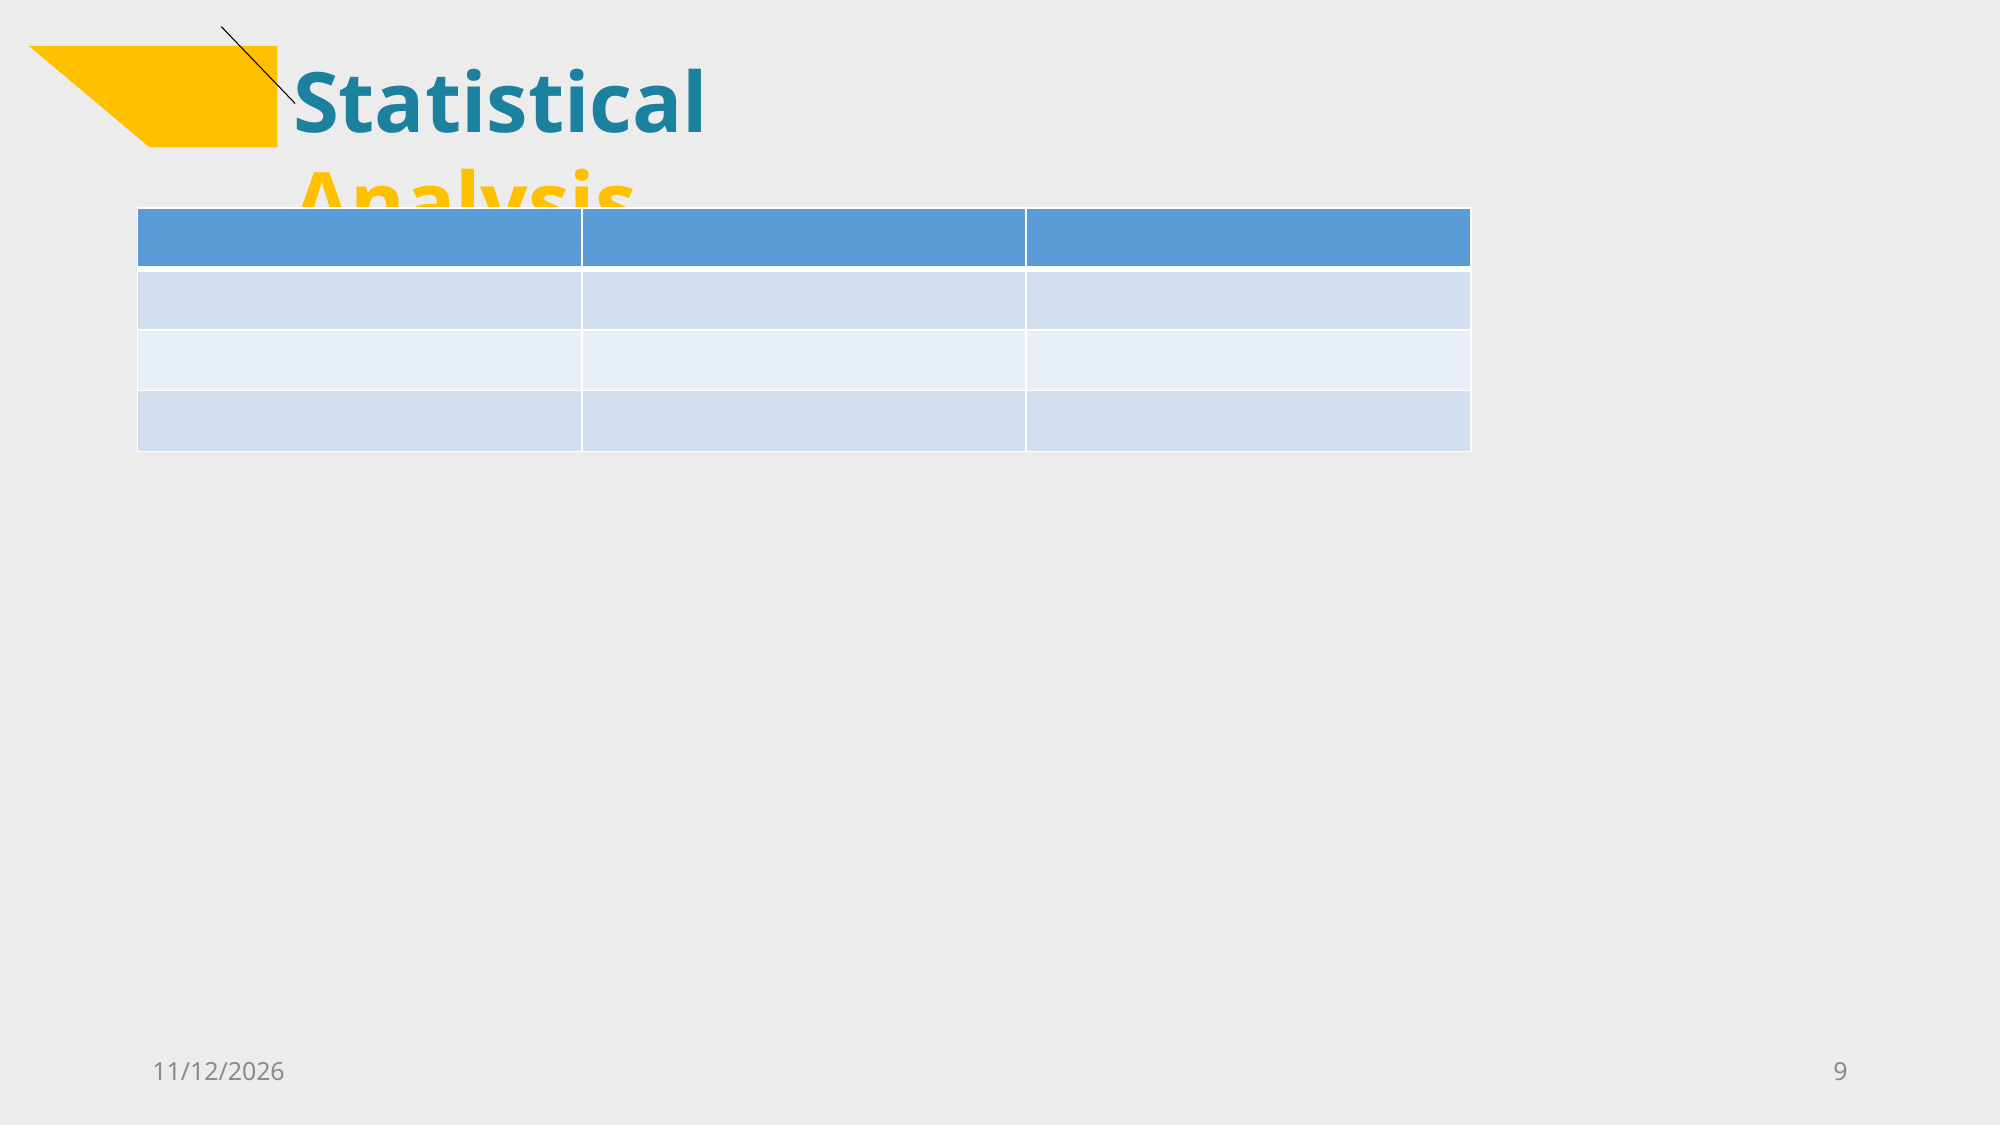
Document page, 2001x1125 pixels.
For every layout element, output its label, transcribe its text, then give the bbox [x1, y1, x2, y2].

text_box Statistical Analysis [293, 49, 1050, 207]
table_cell [138, 272, 581, 329]
table_cell [138, 391, 581, 451]
table_header [583, 209, 1025, 266]
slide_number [137, 1042, 588, 1103]
table_cell [583, 331, 1025, 390]
table_cell [138, 331, 581, 390]
table_header [1027, 209, 1470, 266]
table_cell [1027, 331, 1470, 390]
table_cell [583, 391, 1025, 451]
slide_number 9 [1412, 1042, 1863, 1103]
table_cell [1027, 391, 1470, 451]
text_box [221, 26, 296, 104]
table_cell [1027, 272, 1470, 329]
text_box [25, 44, 279, 149]
table_cell [583, 272, 1025, 329]
table_header [138, 209, 581, 266]
